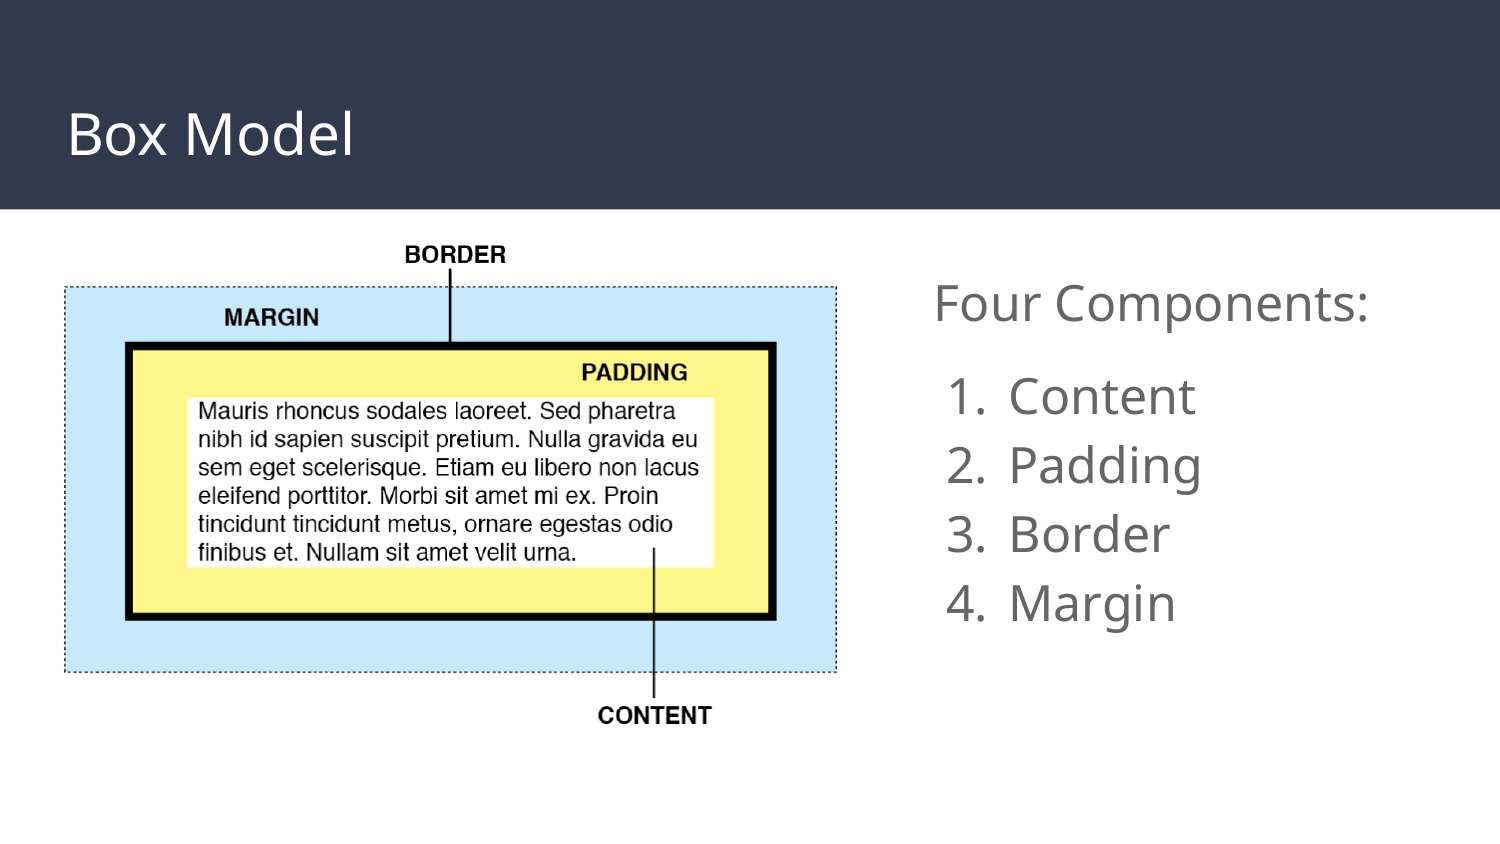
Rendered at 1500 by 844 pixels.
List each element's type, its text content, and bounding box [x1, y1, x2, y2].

picture [50, 238, 858, 744]
list Four Components: Content Padding Border Margin [918, 247, 1449, 752]
title Box Model [51, 82, 1449, 185]
